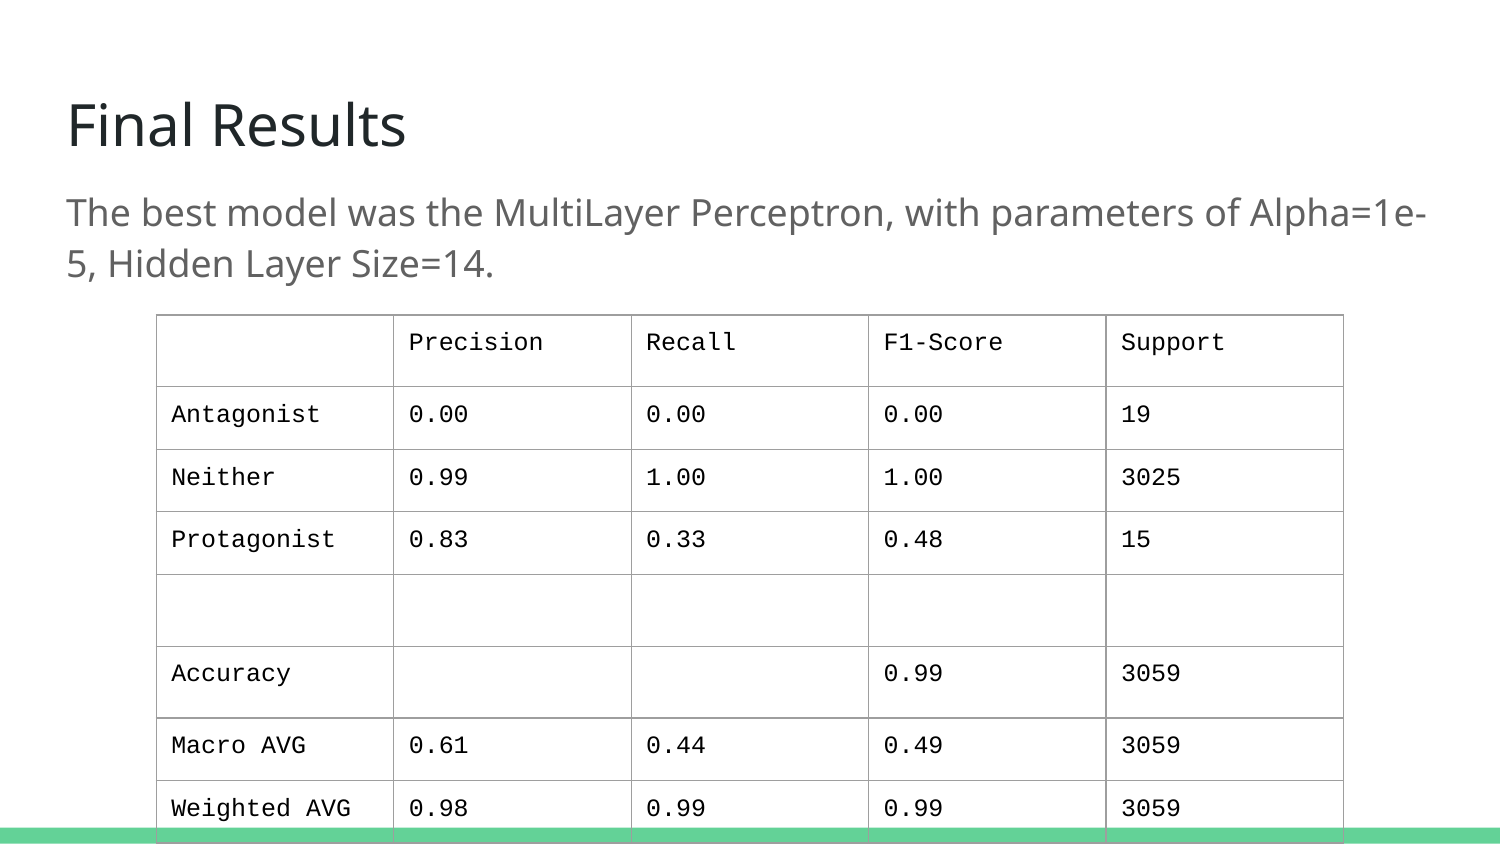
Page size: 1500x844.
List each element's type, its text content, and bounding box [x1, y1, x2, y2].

table_cell 3059 [1107, 719, 1343, 780]
table_header [157, 316, 393, 386]
table_header Support [1107, 316, 1343, 386]
table_cell 0.00 [632, 387, 868, 449]
table_cell 1.00 [632, 450, 868, 511]
table_cell 15 [1107, 512, 1343, 574]
table_cell [869, 575, 1105, 646]
list The best model was the MultiLayer Perceptron, with parameters of Alpha=1e-5, Hidden Layer Size=14. [51, 166, 1449, 336]
table_cell [394, 575, 631, 646]
table_header F1-Score [869, 316, 1105, 386]
table_cell 0.98 [394, 781, 631, 842]
table_cell 0.99 [632, 781, 868, 842]
table_cell Protagonist [157, 512, 393, 574]
table_cell Weighted AVG [157, 781, 393, 842]
table_cell 3059 [1107, 647, 1343, 717]
table_cell 0.99 [869, 781, 1105, 842]
table_cell 0.44 [632, 719, 868, 780]
table_cell 0.61 [394, 719, 631, 780]
table_cell 19 [1107, 387, 1343, 449]
table_cell [632, 647, 868, 717]
table_cell 0.48 [869, 512, 1105, 574]
table_cell [394, 647, 631, 717]
table_cell [157, 575, 393, 646]
table_cell Antagonist [157, 387, 393, 449]
title Final Results [51, 72, 1449, 166]
table_cell 0.00 [394, 387, 631, 449]
table_cell 3025 [1107, 450, 1343, 511]
table_cell 0.83 [394, 512, 631, 574]
table_cell [632, 575, 868, 646]
table_header Precision [394, 316, 631, 386]
table_cell Neither [157, 450, 393, 511]
table_cell 3059 [1107, 781, 1343, 842]
table_cell 1.00 [869, 450, 1105, 511]
table_cell 0.33 [632, 512, 868, 574]
table_header Recall [632, 316, 868, 386]
table_cell Macro AVG [157, 719, 393, 780]
table_cell 0.99 [394, 450, 631, 511]
table_cell 0.99 [869, 647, 1105, 717]
table_cell 0.49 [869, 719, 1105, 780]
table_cell Accuracy [157, 647, 393, 717]
table_cell [1107, 575, 1343, 646]
table_cell 0.00 [869, 387, 1105, 449]
